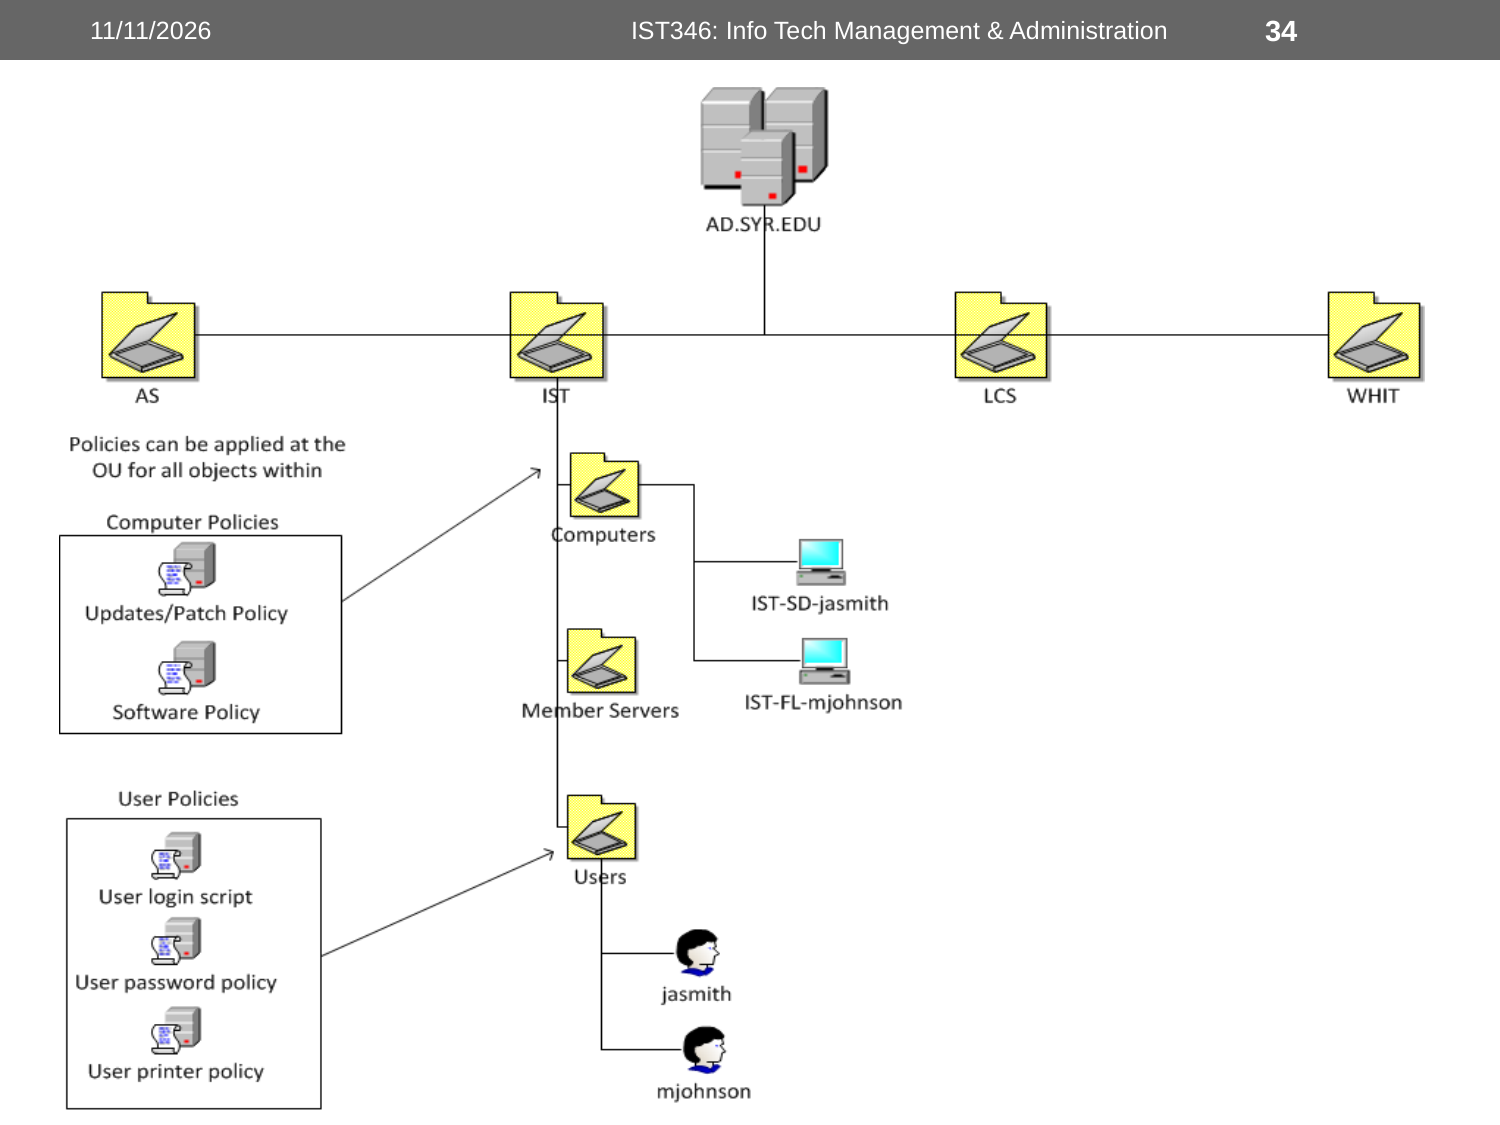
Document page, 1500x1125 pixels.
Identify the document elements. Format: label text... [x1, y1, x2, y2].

footer IST346: Info Tech Management & Administration [562, 3, 1238, 57]
picture [59, 87, 1426, 1111]
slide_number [75, 3, 550, 57]
slide_number 34 [1250, 3, 1425, 57]
